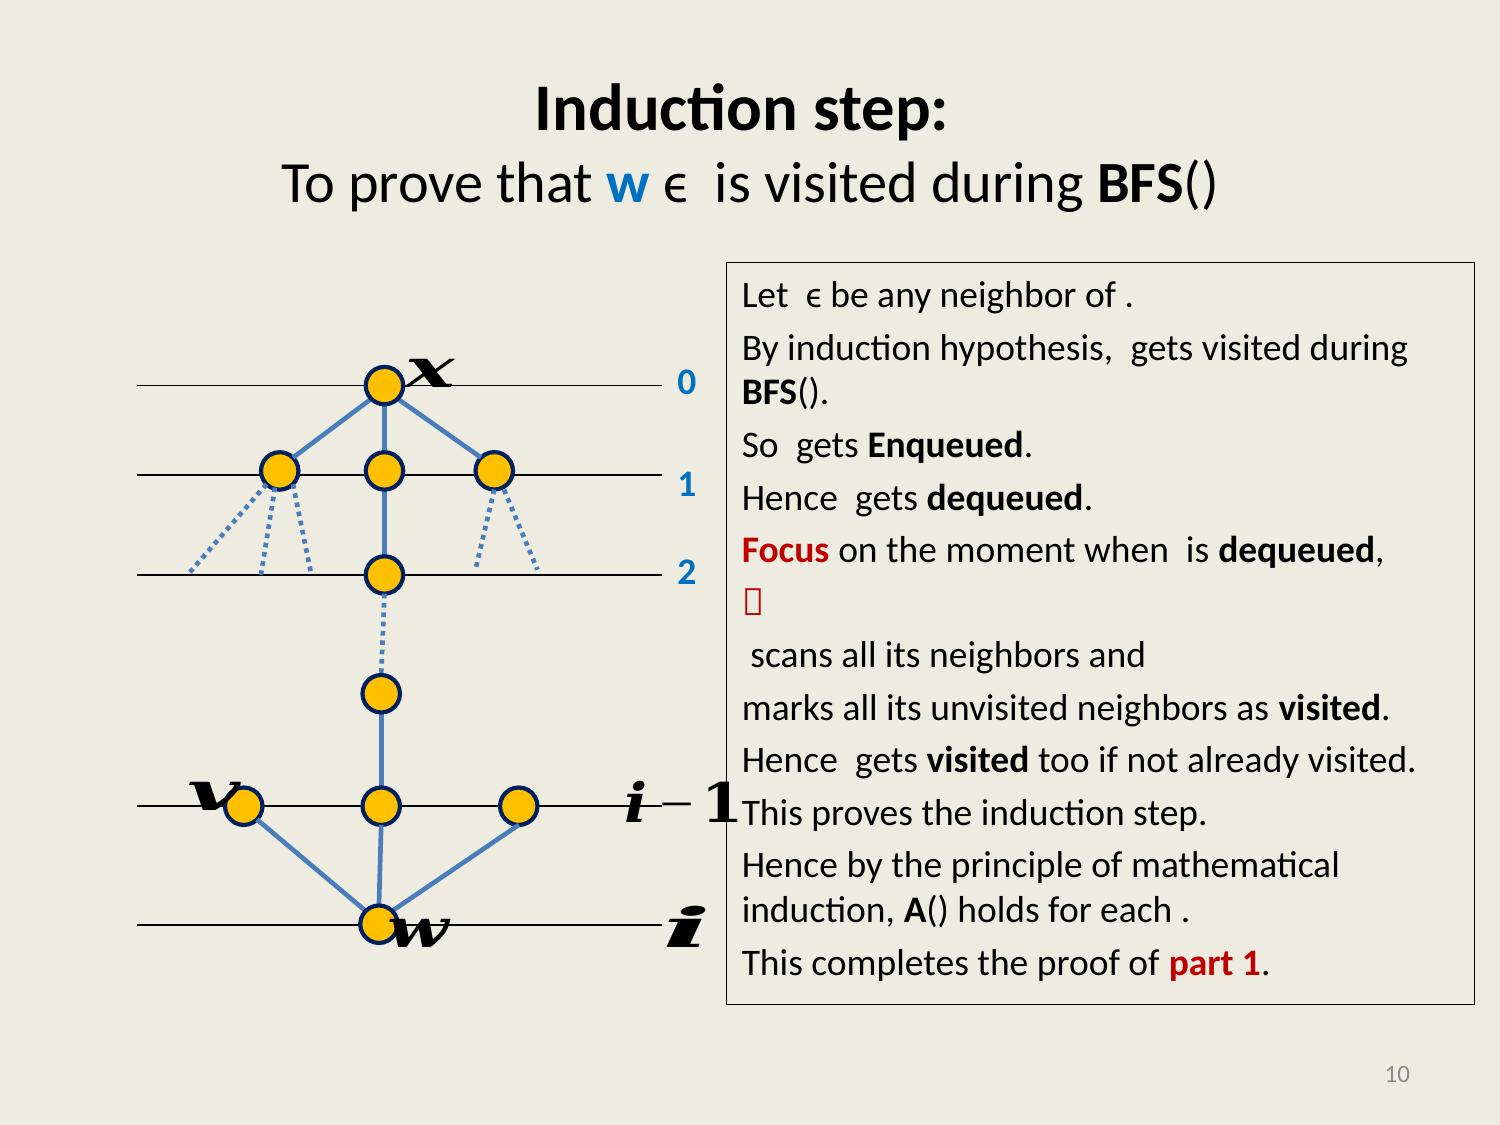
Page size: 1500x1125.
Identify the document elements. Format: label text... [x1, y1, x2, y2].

text_box [498, 785, 540, 805]
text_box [292, 483, 312, 576]
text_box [475, 489, 495, 570]
text_box 0 [662, 349, 712, 410]
text_box [517, 815, 538, 827]
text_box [503, 489, 538, 570]
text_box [260, 487, 276, 576]
text_box [360, 785, 402, 805]
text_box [359, 899, 457, 961]
text_box 1 [662, 451, 712, 512]
text_box [360, 673, 403, 715]
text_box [260, 398, 514, 490]
text_box [224, 785, 265, 805]
text_box 2 [662, 539, 712, 600]
text_box [365, 584, 404, 596]
text_box [363, 554, 406, 574]
text_box [225, 815, 258, 828]
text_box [256, 819, 519, 912]
slide_number 10 [1074, 1042, 1425, 1103]
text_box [365, 339, 461, 405]
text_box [187, 483, 267, 576]
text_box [380, 593, 385, 676]
